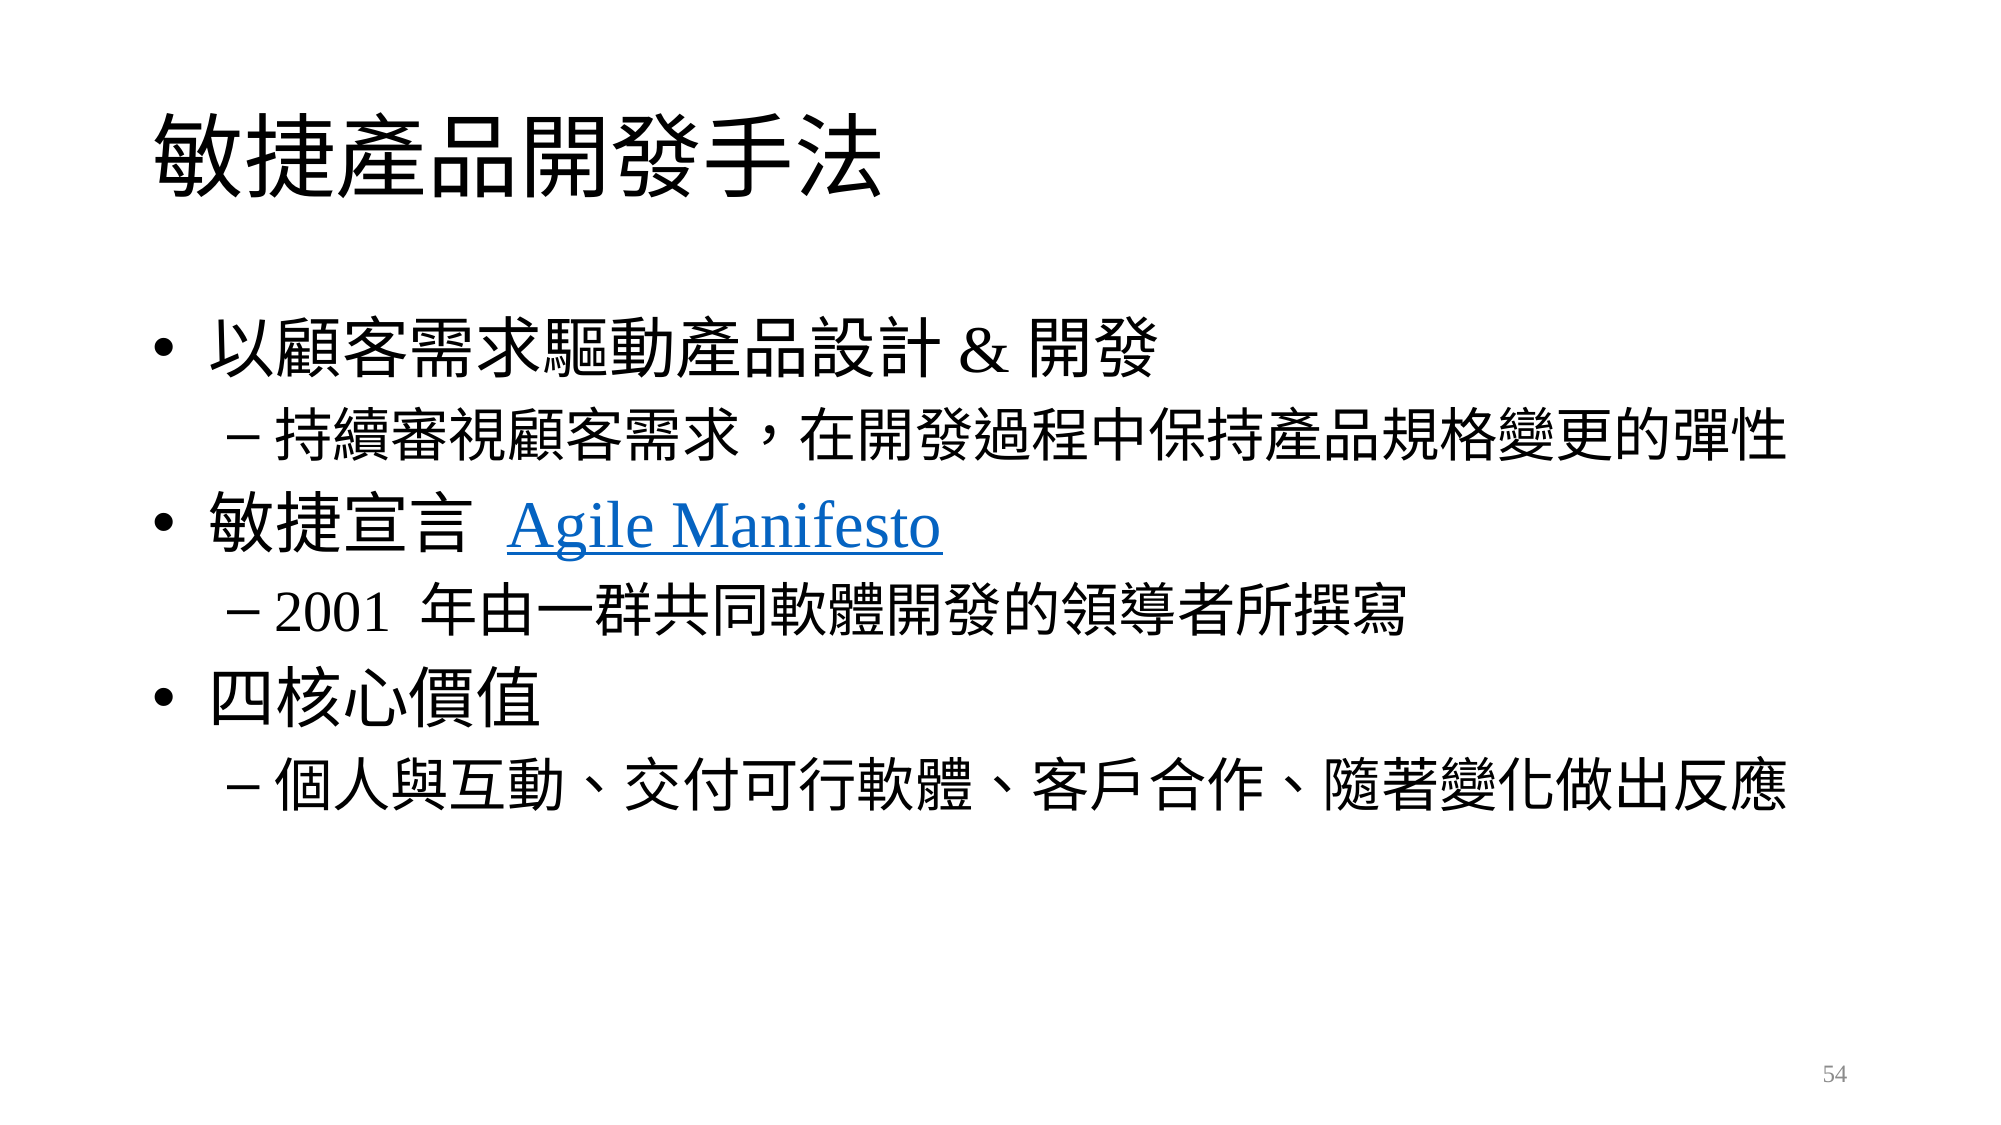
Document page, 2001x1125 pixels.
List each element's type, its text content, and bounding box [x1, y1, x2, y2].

slide_number 54 [1325, 1042, 1863, 1103]
title 敏捷產品開發手法 [137, 45, 1863, 263]
list 以顧客需求驅動產品設計&開發 持續審視顧客需求，在開發過程中保持產品規格變更的彈性 敏捷宣言 Agile Manifesto 2001 年由一群共同軟體開發的領導者所撰寫 四核心價值 個人與互動、交付可行軟體、客戶合作、隨著變化做出反應 [137, 298, 1863, 1013]
